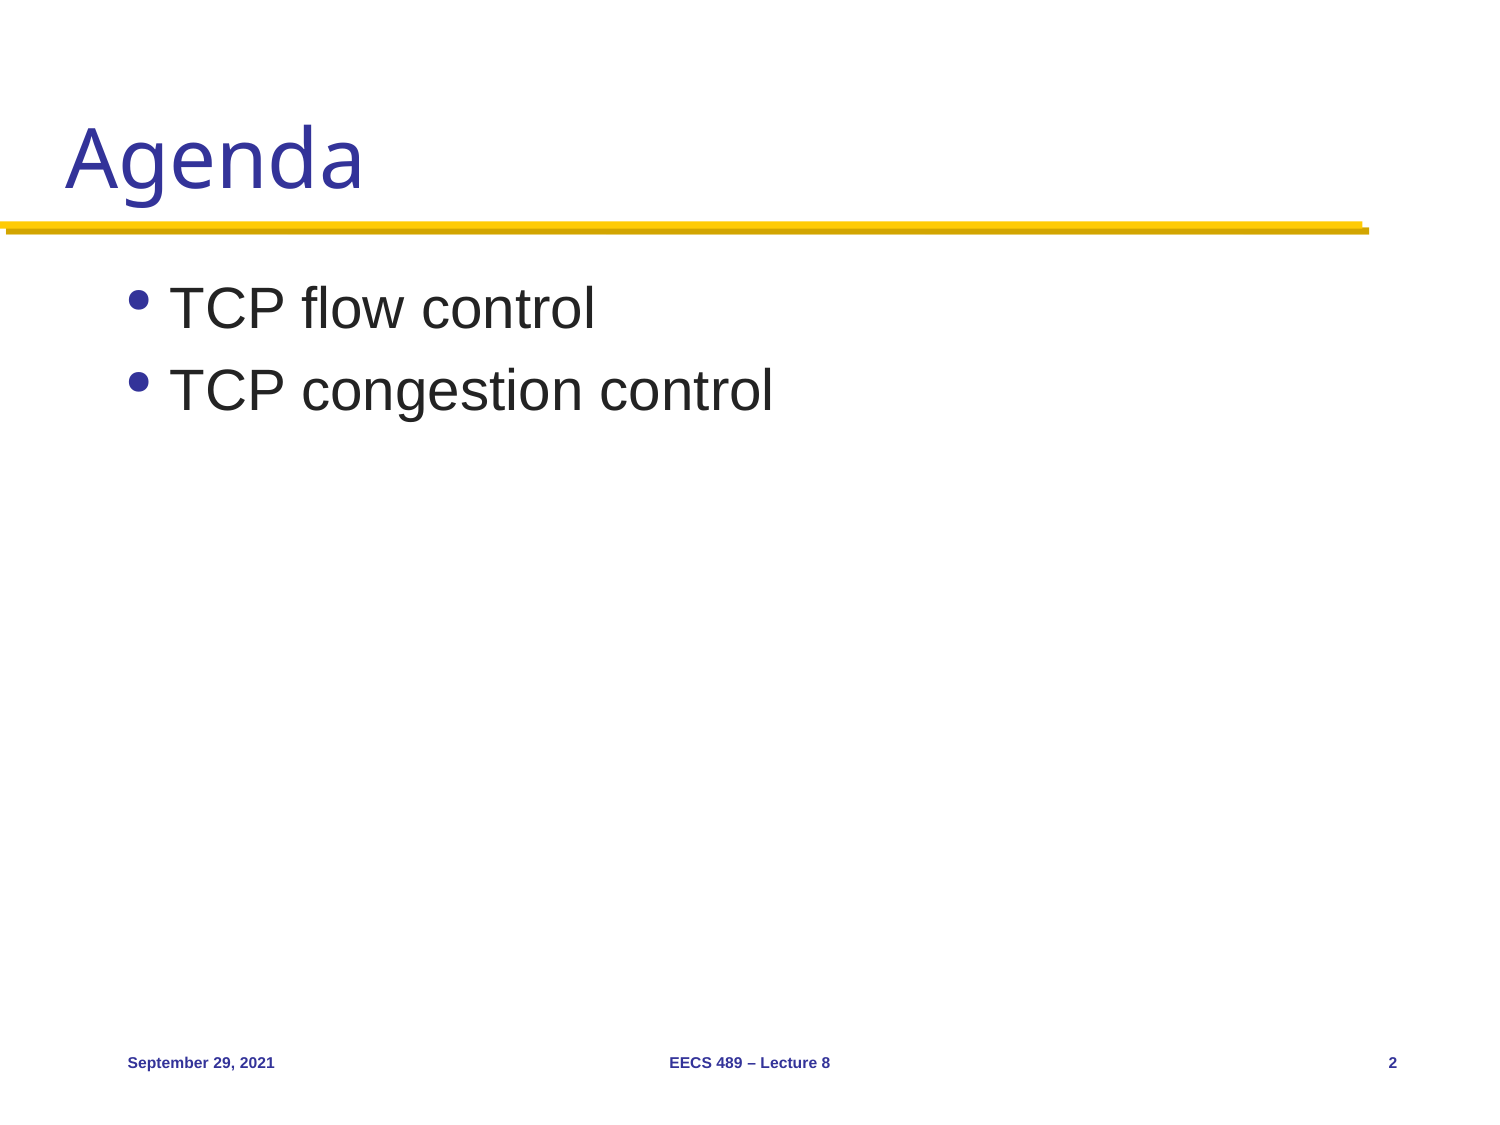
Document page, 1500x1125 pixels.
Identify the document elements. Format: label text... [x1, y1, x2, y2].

list TCP flow control TCP congestion control [112, 262, 1413, 988]
title Agenda [49, 24, 1451, 213]
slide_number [112, 1024, 426, 1101]
slide_number 2 [1312, 1024, 1413, 1101]
footer EECS 489 – Lecture 8 [512, 1024, 988, 1101]
